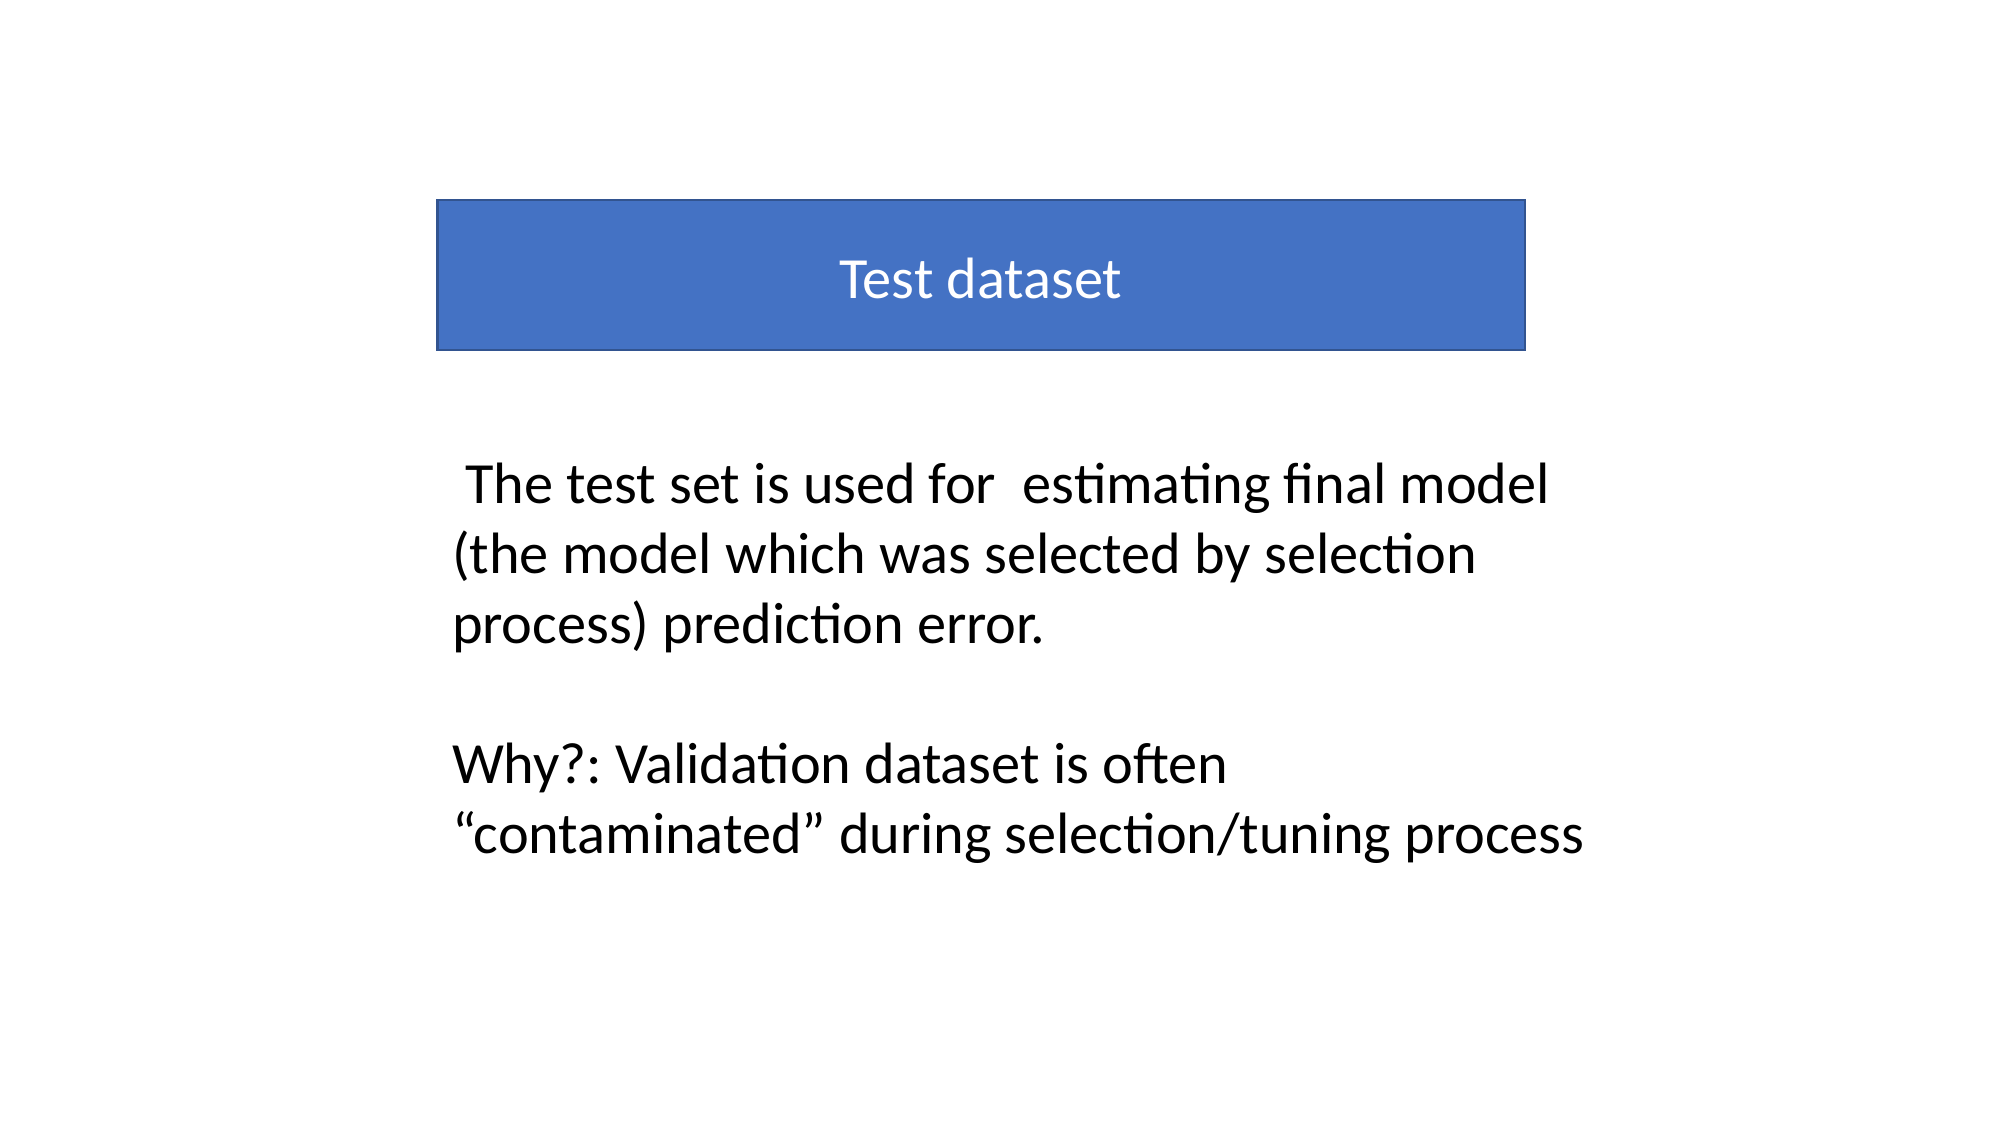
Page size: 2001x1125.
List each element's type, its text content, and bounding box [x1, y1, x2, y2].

text_box The test set is used for estimating final model (the model which was selected by selection process) prediction error. Why?: Validation dataset is often “contaminated” during selection/tuning process [437, 437, 1600, 873]
text_box Test dataset [436, 199, 1526, 351]
